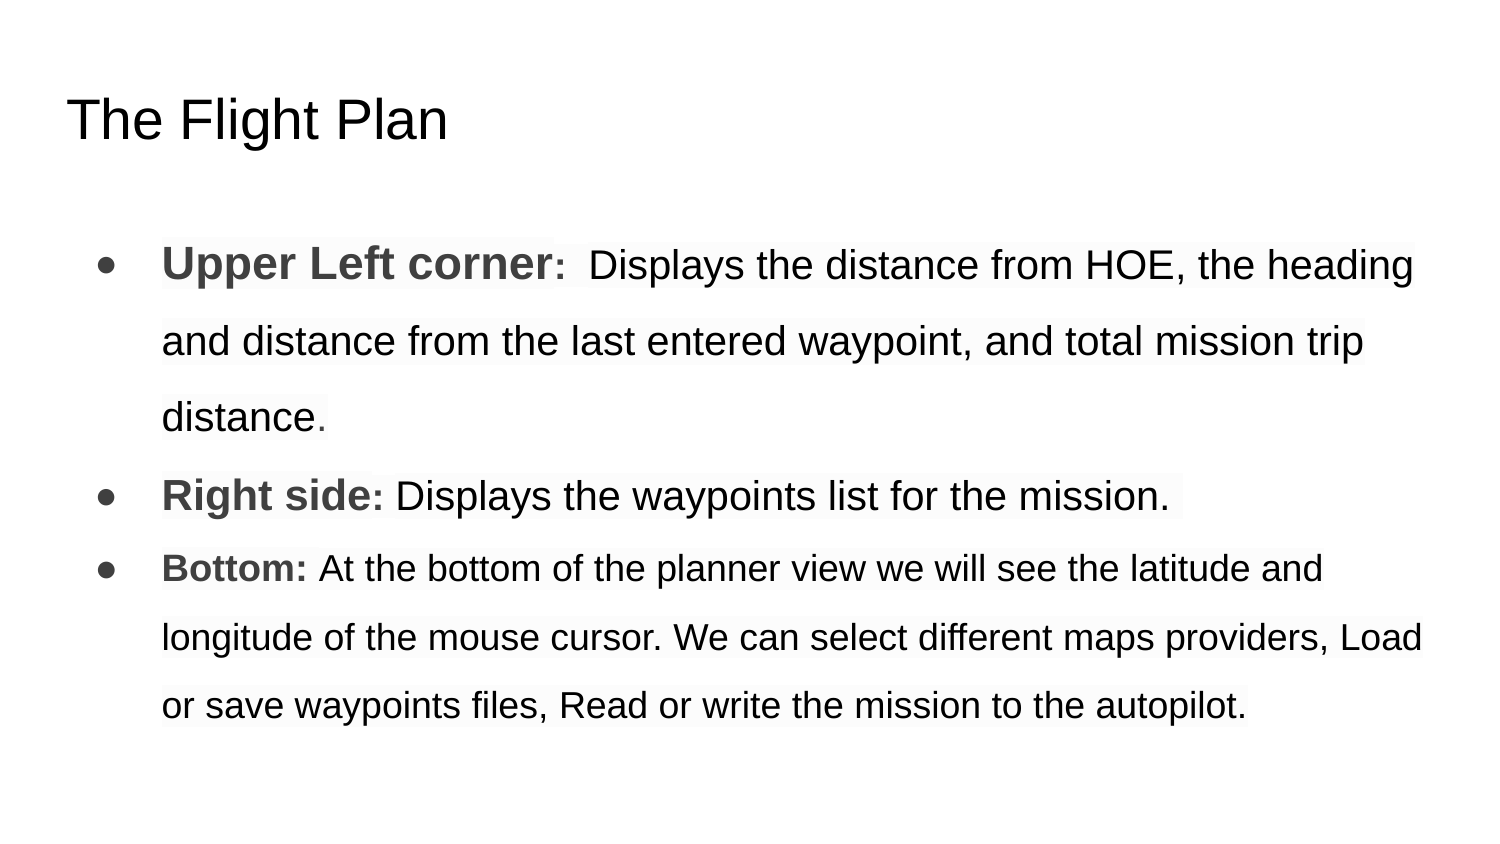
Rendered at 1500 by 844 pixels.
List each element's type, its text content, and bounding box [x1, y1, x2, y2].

list Upper Left corner: Displays the distance from HOE, the heading and distance from the last entered waypoint, and total mission trip distance. Right side: Displays the waypoints list for the mission. Bottom: At the bottom of the planner view we will see the latitude and longitude of the mouse cursor. We can select different maps providers, Load or save waypoints files, Read or write the mission to the autopilot. [51, 189, 1449, 759]
title The Flight Plan [51, 72, 1449, 167]
